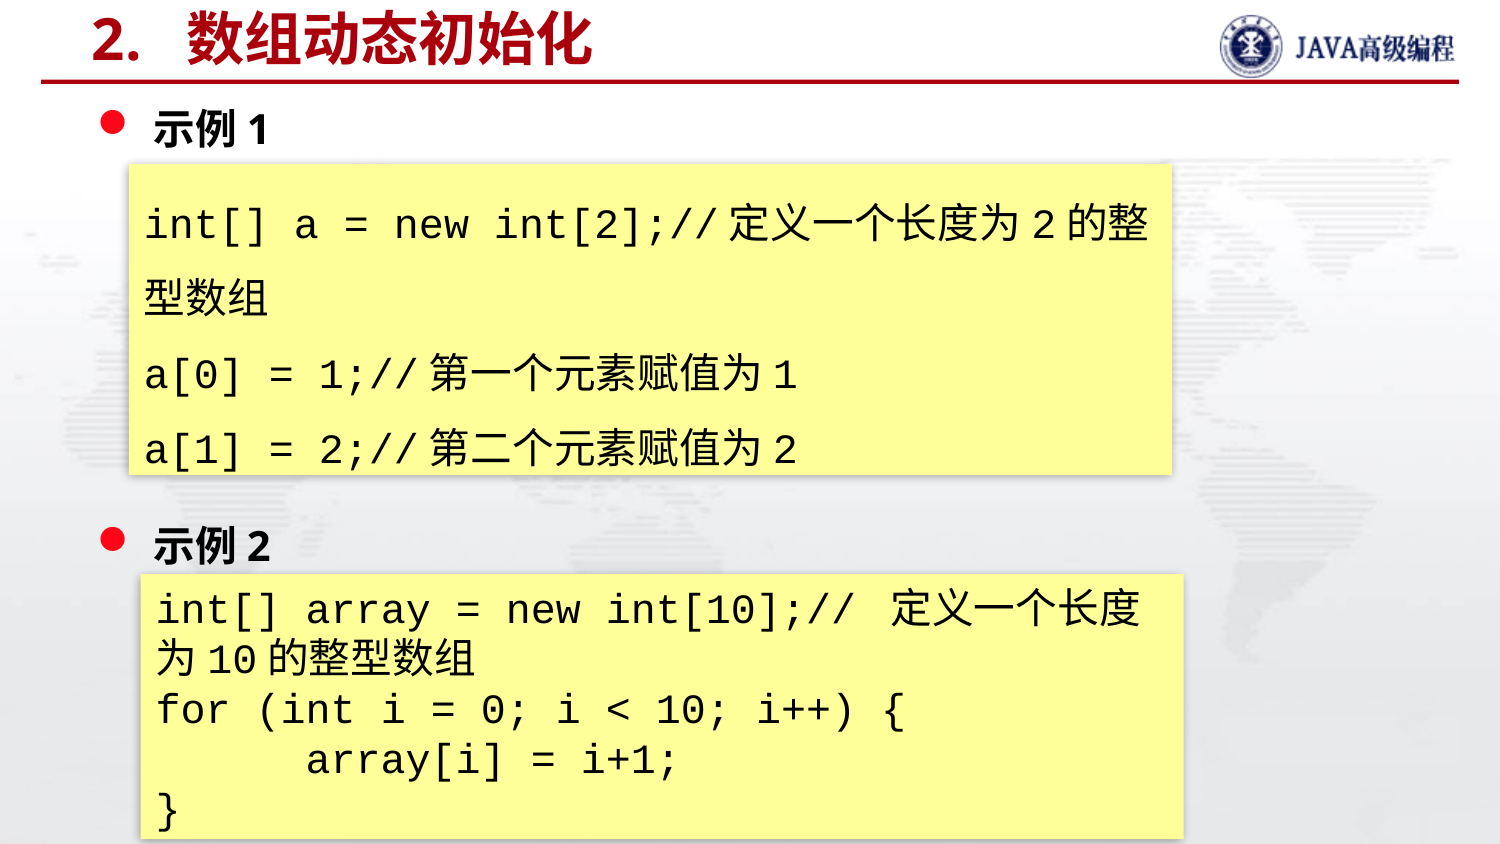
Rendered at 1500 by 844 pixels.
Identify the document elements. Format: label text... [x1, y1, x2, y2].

list 示例1 示例2 [81, 70, 1454, 634]
text_box int[] array = new int[10];// 定义一个长度为10的整型数组 for (int i = 0; i < 10; i++) { array[i] = i+1; } [140, 574, 1184, 840]
list int[] a = new int[2];//定义一个长度为2的整型数组 a[0] = 1;//第一个元素赋值为1 a[1] = 2;//第二个元素赋值为2 [128, 163, 1173, 476]
title 2. 数组动态初始化 [76, 2, 873, 71]
picture [0, 1, 1500, 844]
